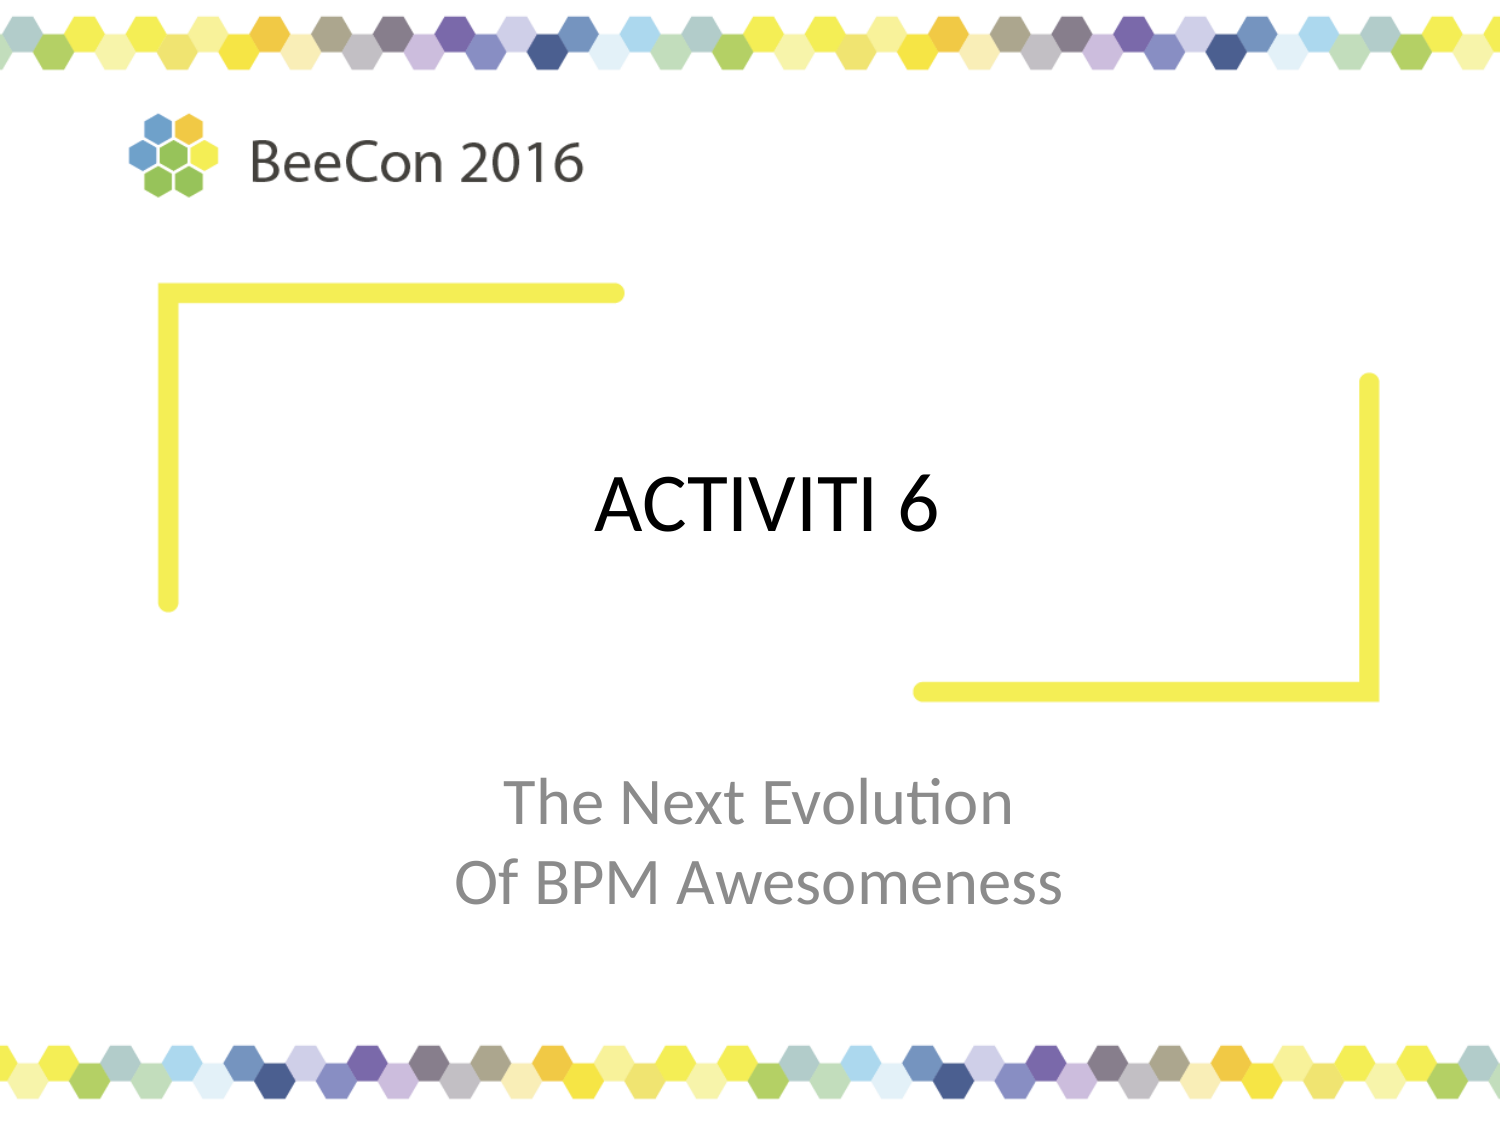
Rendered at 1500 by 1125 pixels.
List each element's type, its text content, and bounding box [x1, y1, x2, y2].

subtitle The Next Evolution Of BPM Awesomeness [234, 750, 1285, 1008]
picture [0, 0, 1500, 1125]
title ACTIVITI 6 [281, 339, 1254, 657]
